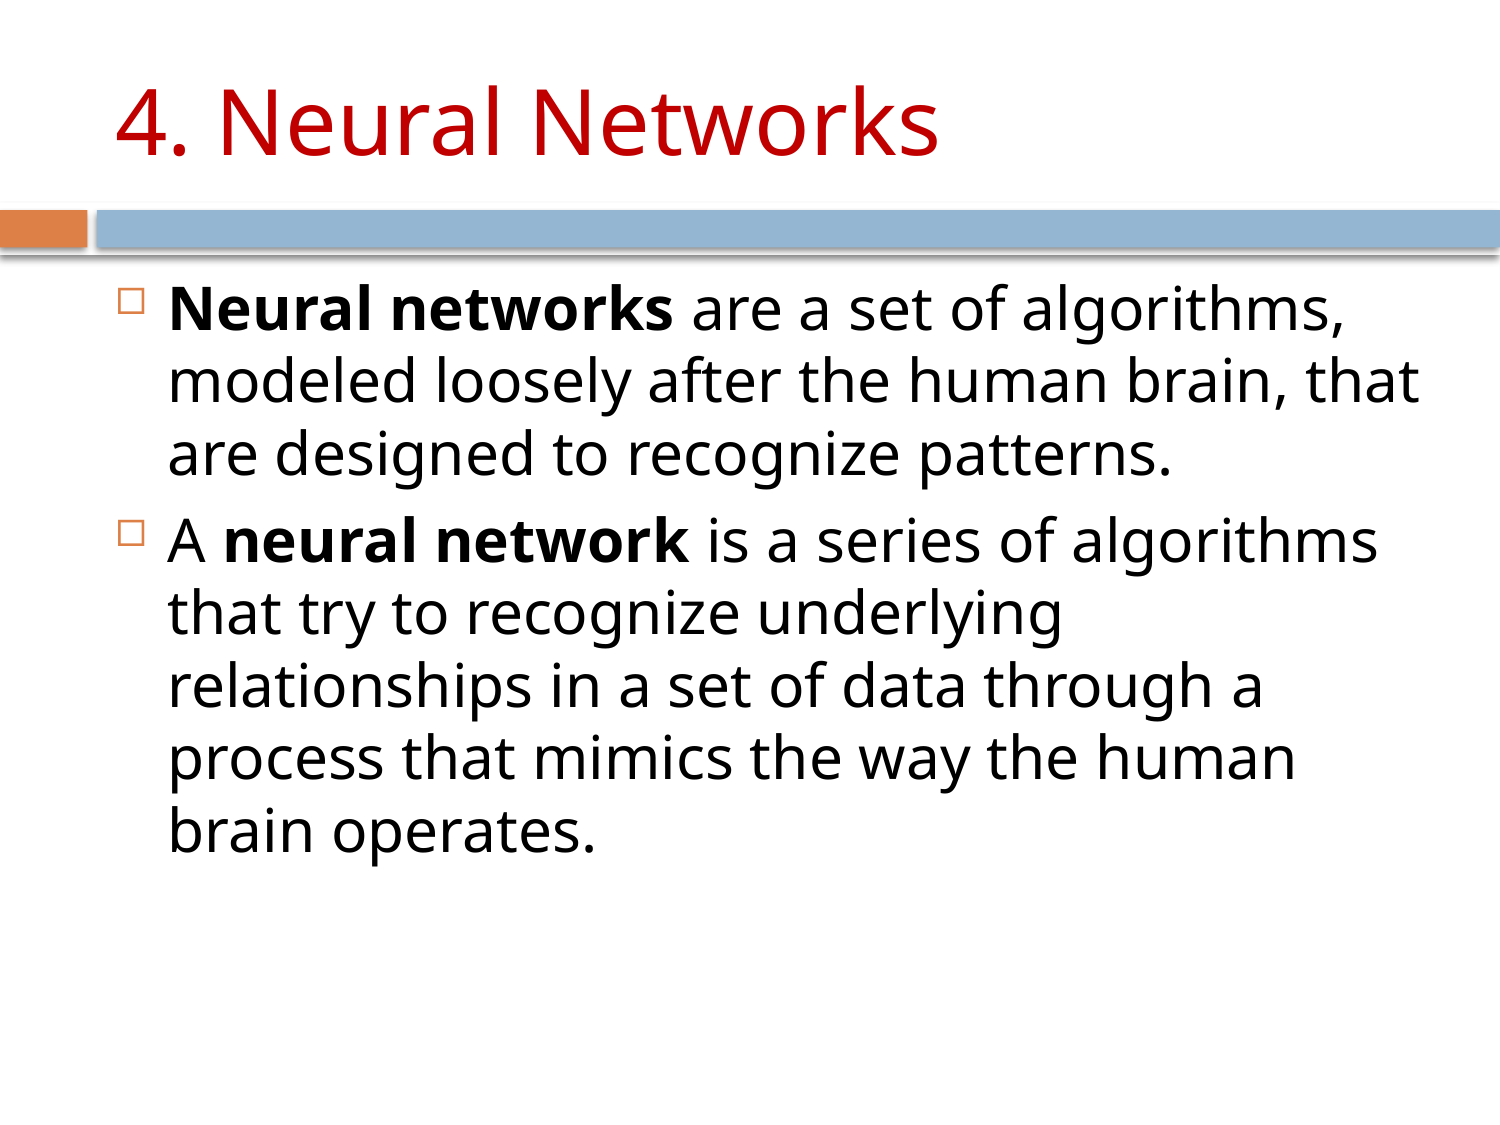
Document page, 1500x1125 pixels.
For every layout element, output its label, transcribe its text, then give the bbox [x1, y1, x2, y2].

title 4. Neural Networks [100, 37, 1438, 200]
list Neural networks are a set of algorithms, modeled loosely after the human brain, that are designed to recognize patterns. A neural network is a series of algorithms that try to recognize underlying relationships in a set of data through a process that mimics the way the human brain operates. [100, 262, 1438, 1000]
